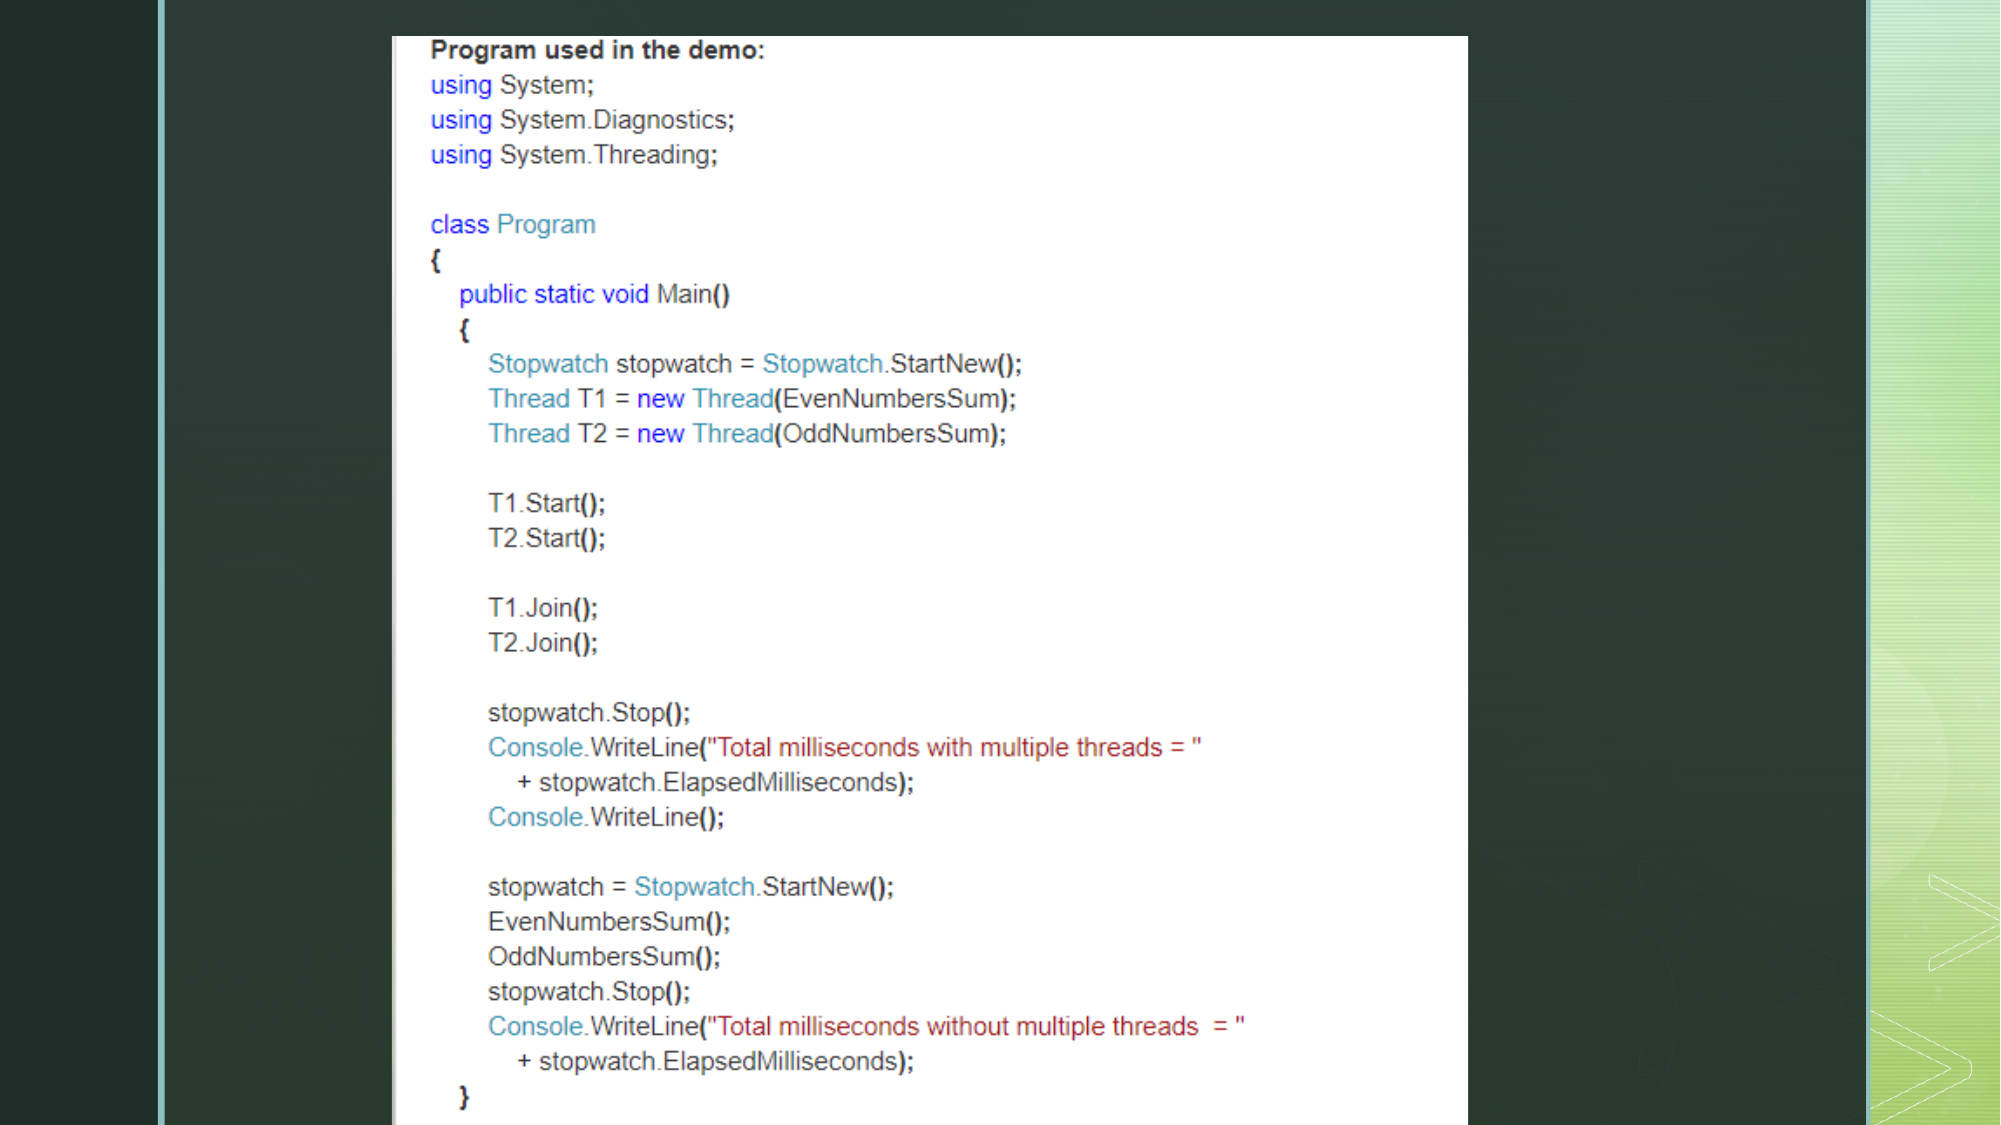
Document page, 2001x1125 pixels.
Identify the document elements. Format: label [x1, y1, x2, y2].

picture [1871, 0, 2001, 1125]
list [391, 35, 1469, 1125]
